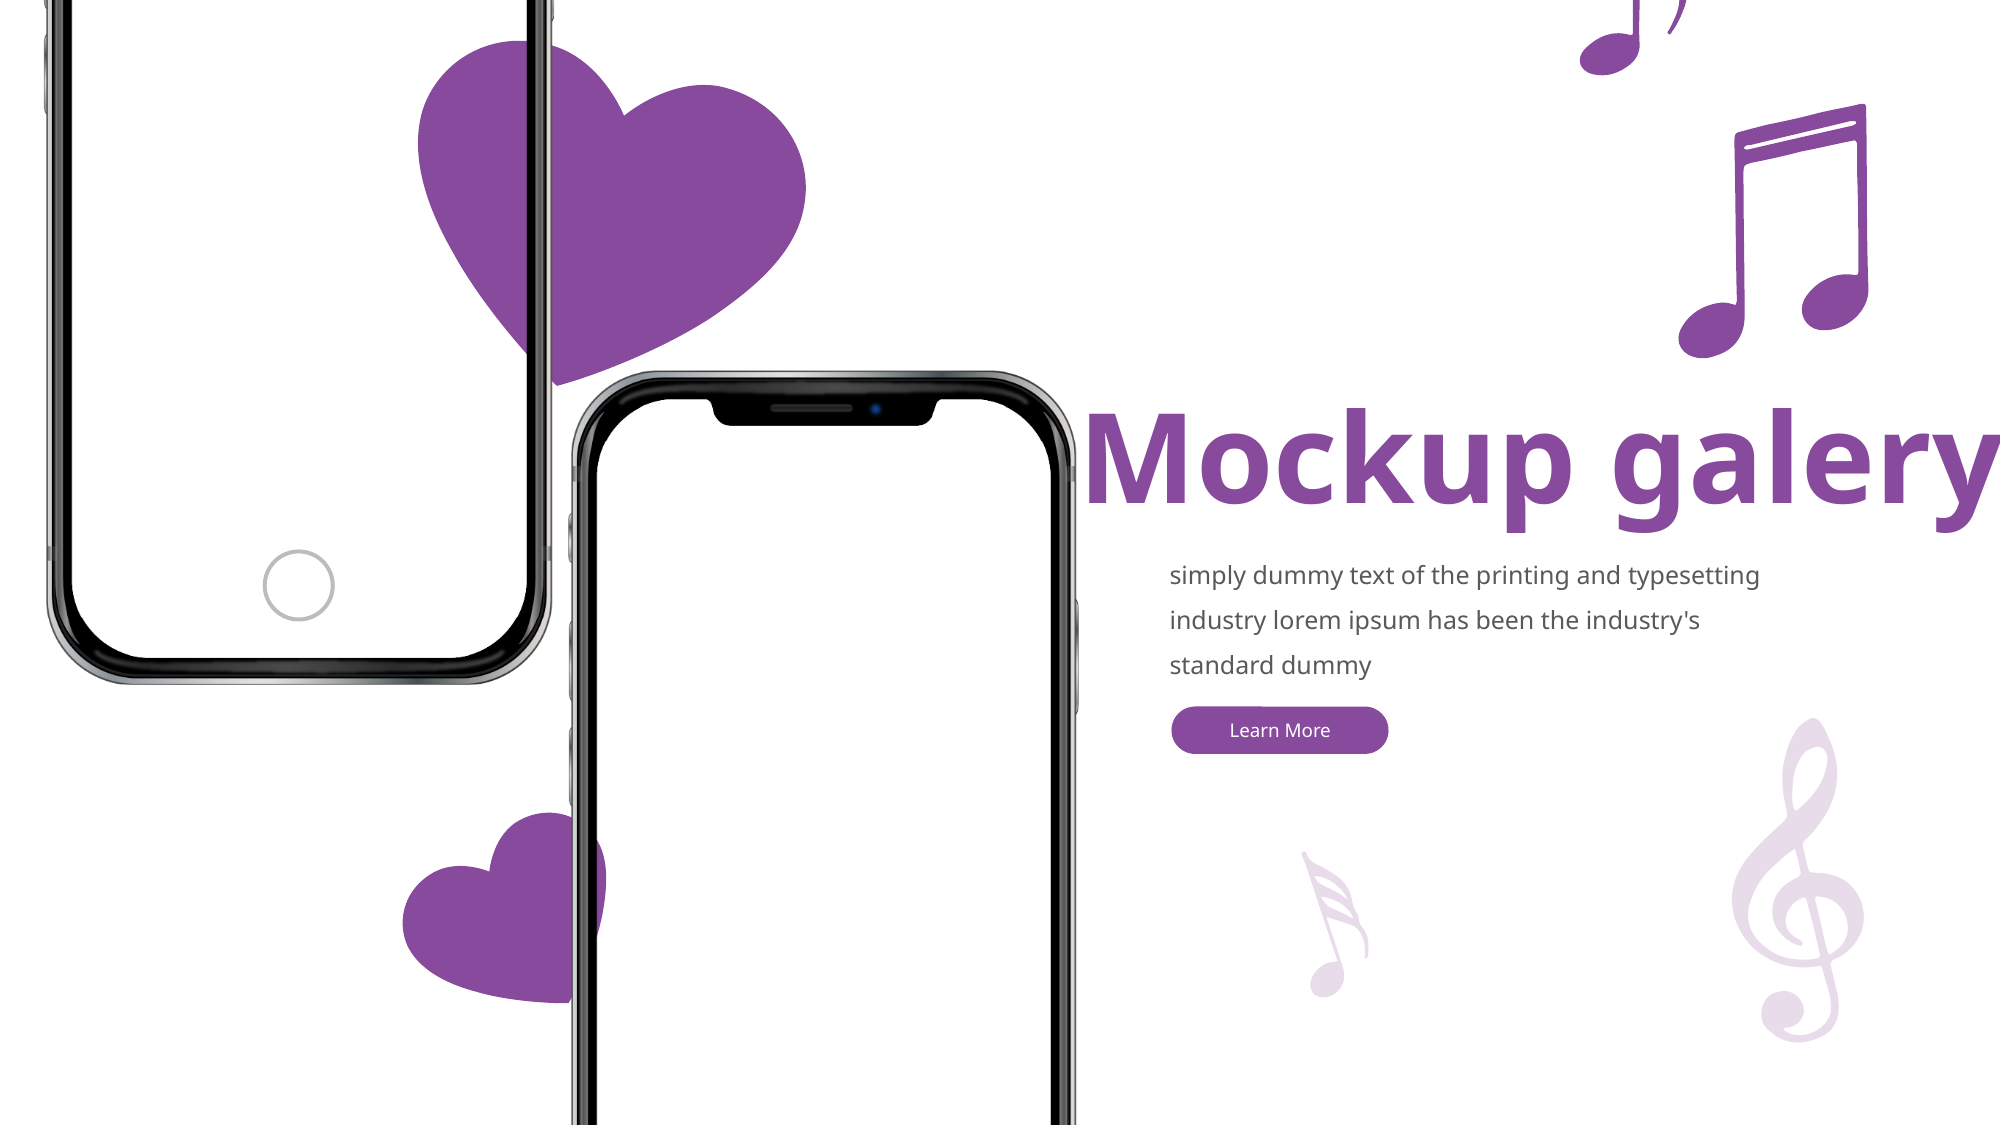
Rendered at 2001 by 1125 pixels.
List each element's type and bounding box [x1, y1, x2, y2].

text_box [1678, 103, 1869, 359]
text_box [1667, 0, 1687, 35]
text_box [43, 0, 555, 685]
text_box [1301, 851, 1369, 998]
text_box [1731, 754, 1864, 1043]
text_box [1154, 370, 1928, 754]
text_box [555, 45, 807, 388]
text_box [568, 370, 1080, 1125]
text_box [1579, 0, 1640, 76]
text_box [401, 811, 568, 1005]
